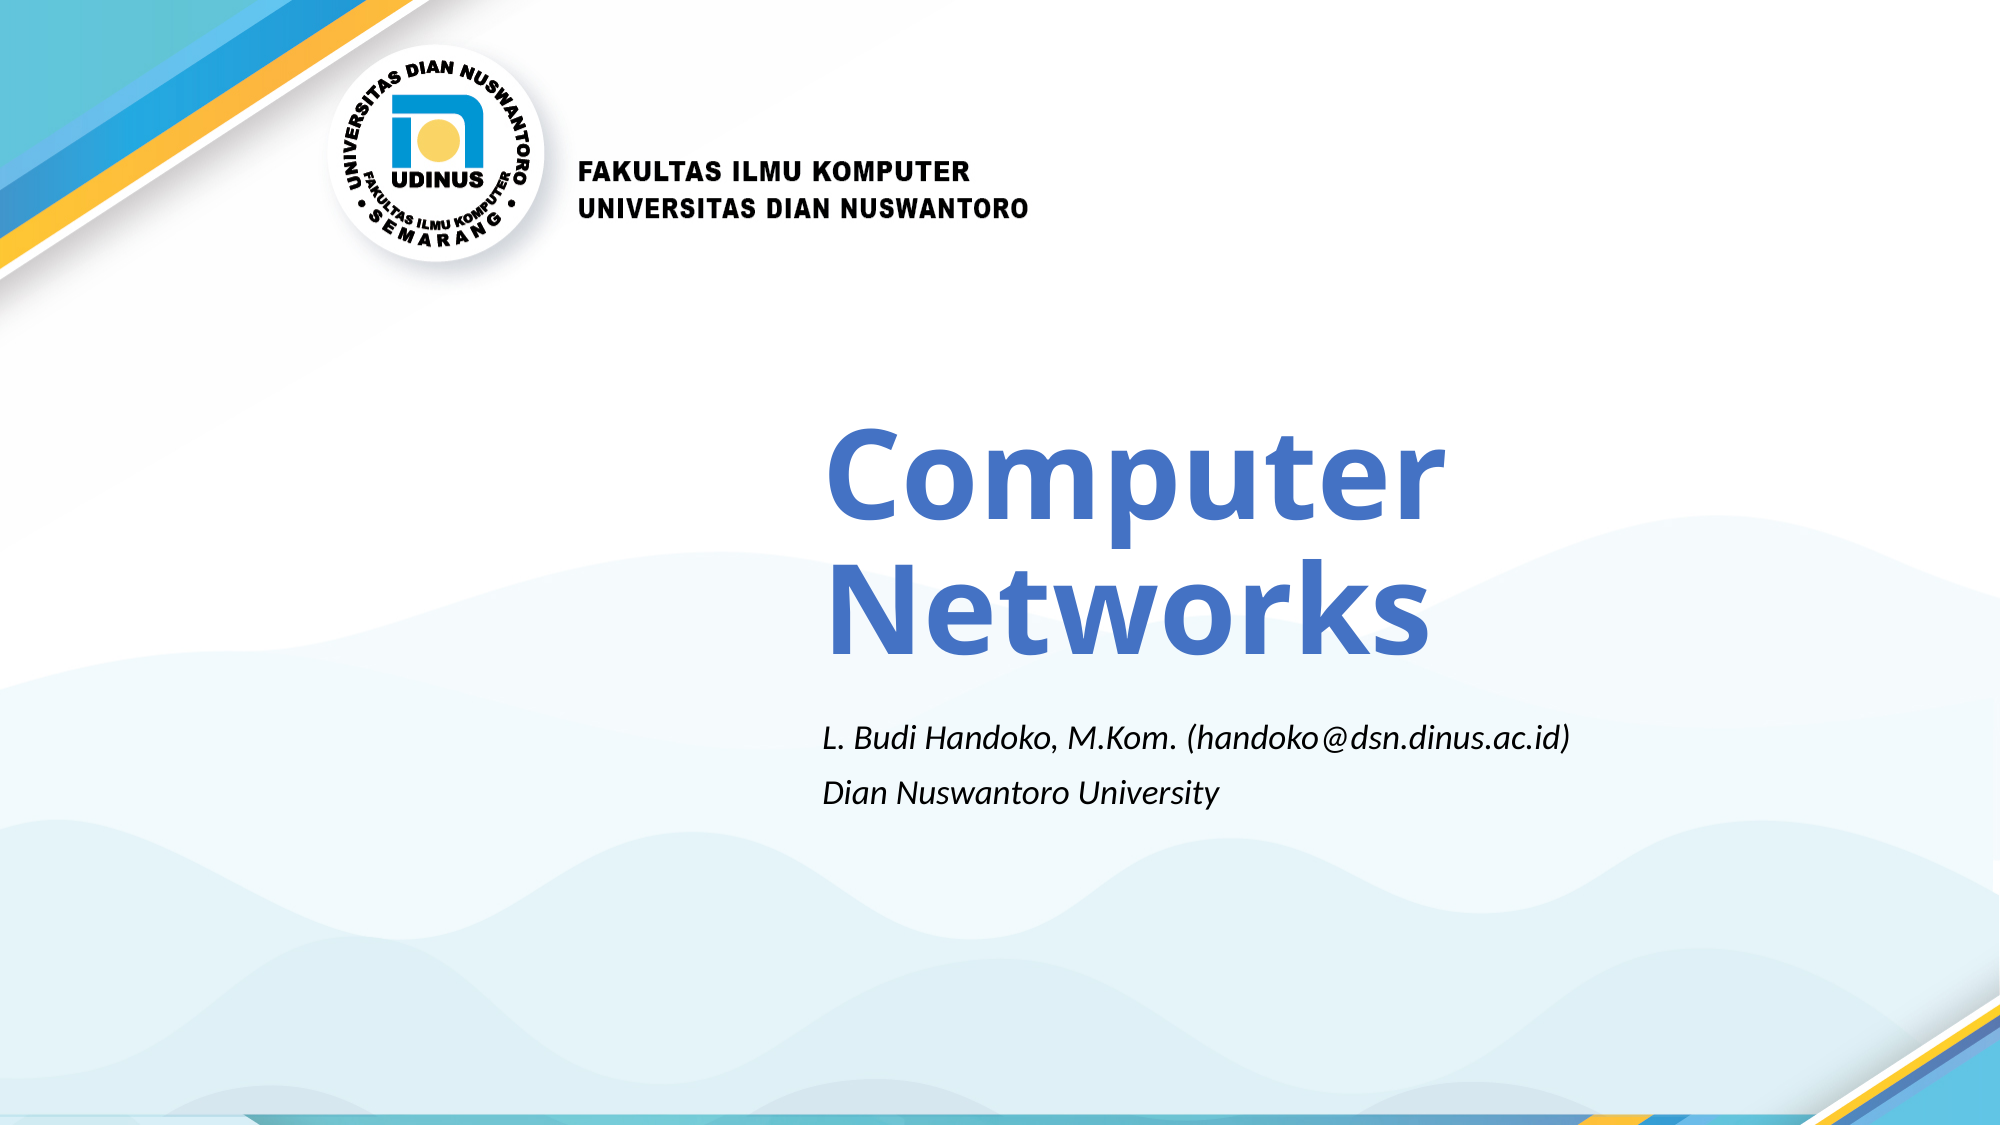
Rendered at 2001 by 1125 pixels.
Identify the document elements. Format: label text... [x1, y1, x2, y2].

picture [0, 0, 2000, 1125]
title Computer Networks [807, 301, 1777, 690]
subtitle L. Budi Handoko, M.Kom. (handoko@dsn.dinus.ac.id) Dian Nuswantoro University [807, 711, 1592, 827]
